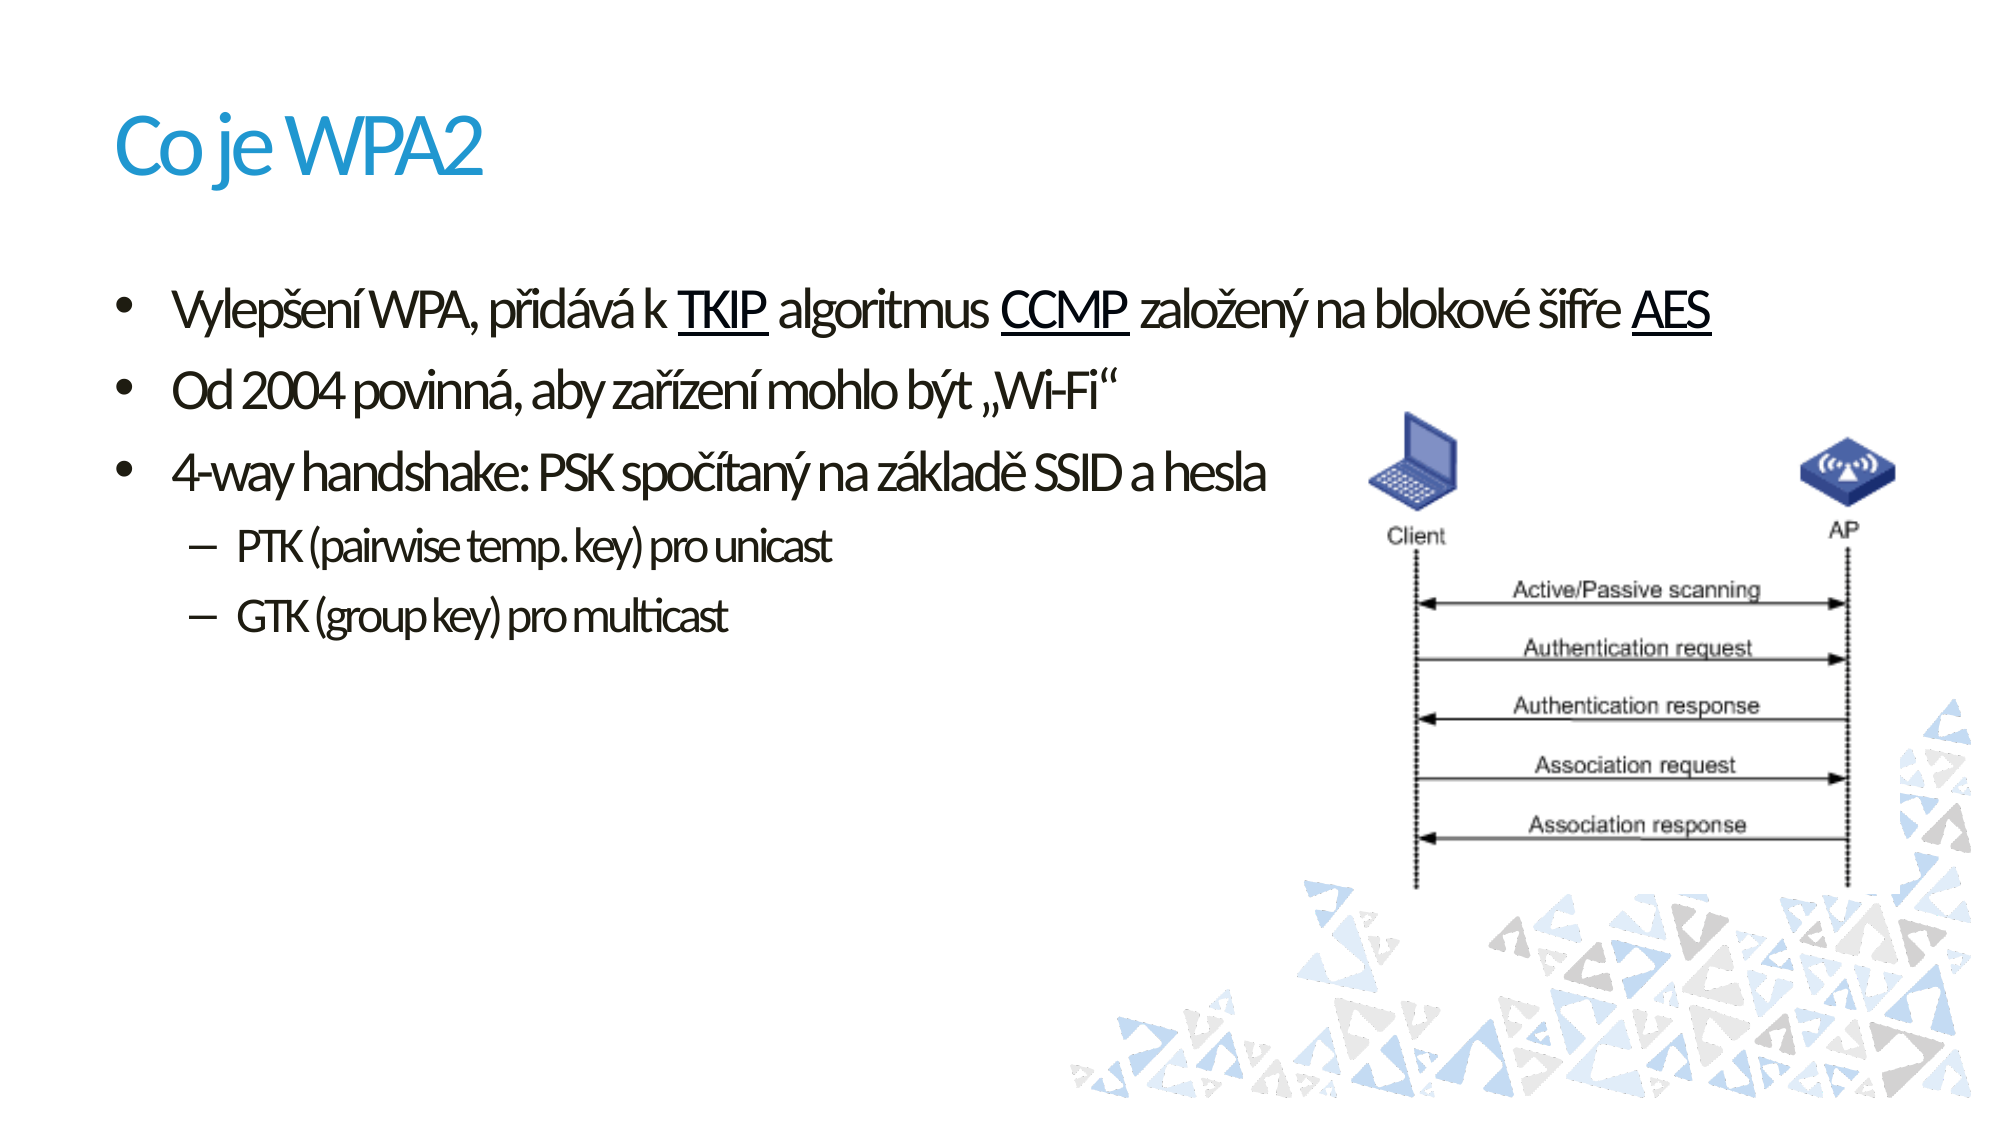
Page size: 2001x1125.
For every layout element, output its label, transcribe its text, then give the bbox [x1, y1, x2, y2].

title Co je WPA2 [99, 45, 1900, 233]
list Vylepšení WPA, přidává k TKIP algoritmus CCMP založený na blokové šifře AES Od 2004 povinná, aby zařízení mohlo být „Wi-Fi“ 4-way handshake: PSK spočítaný na základě SSID a hesla PTK (pairwise temp. key) pro unicast GTK (group key) pro multicast [99, 262, 1900, 1005]
picture [1070, 408, 1971, 1098]
